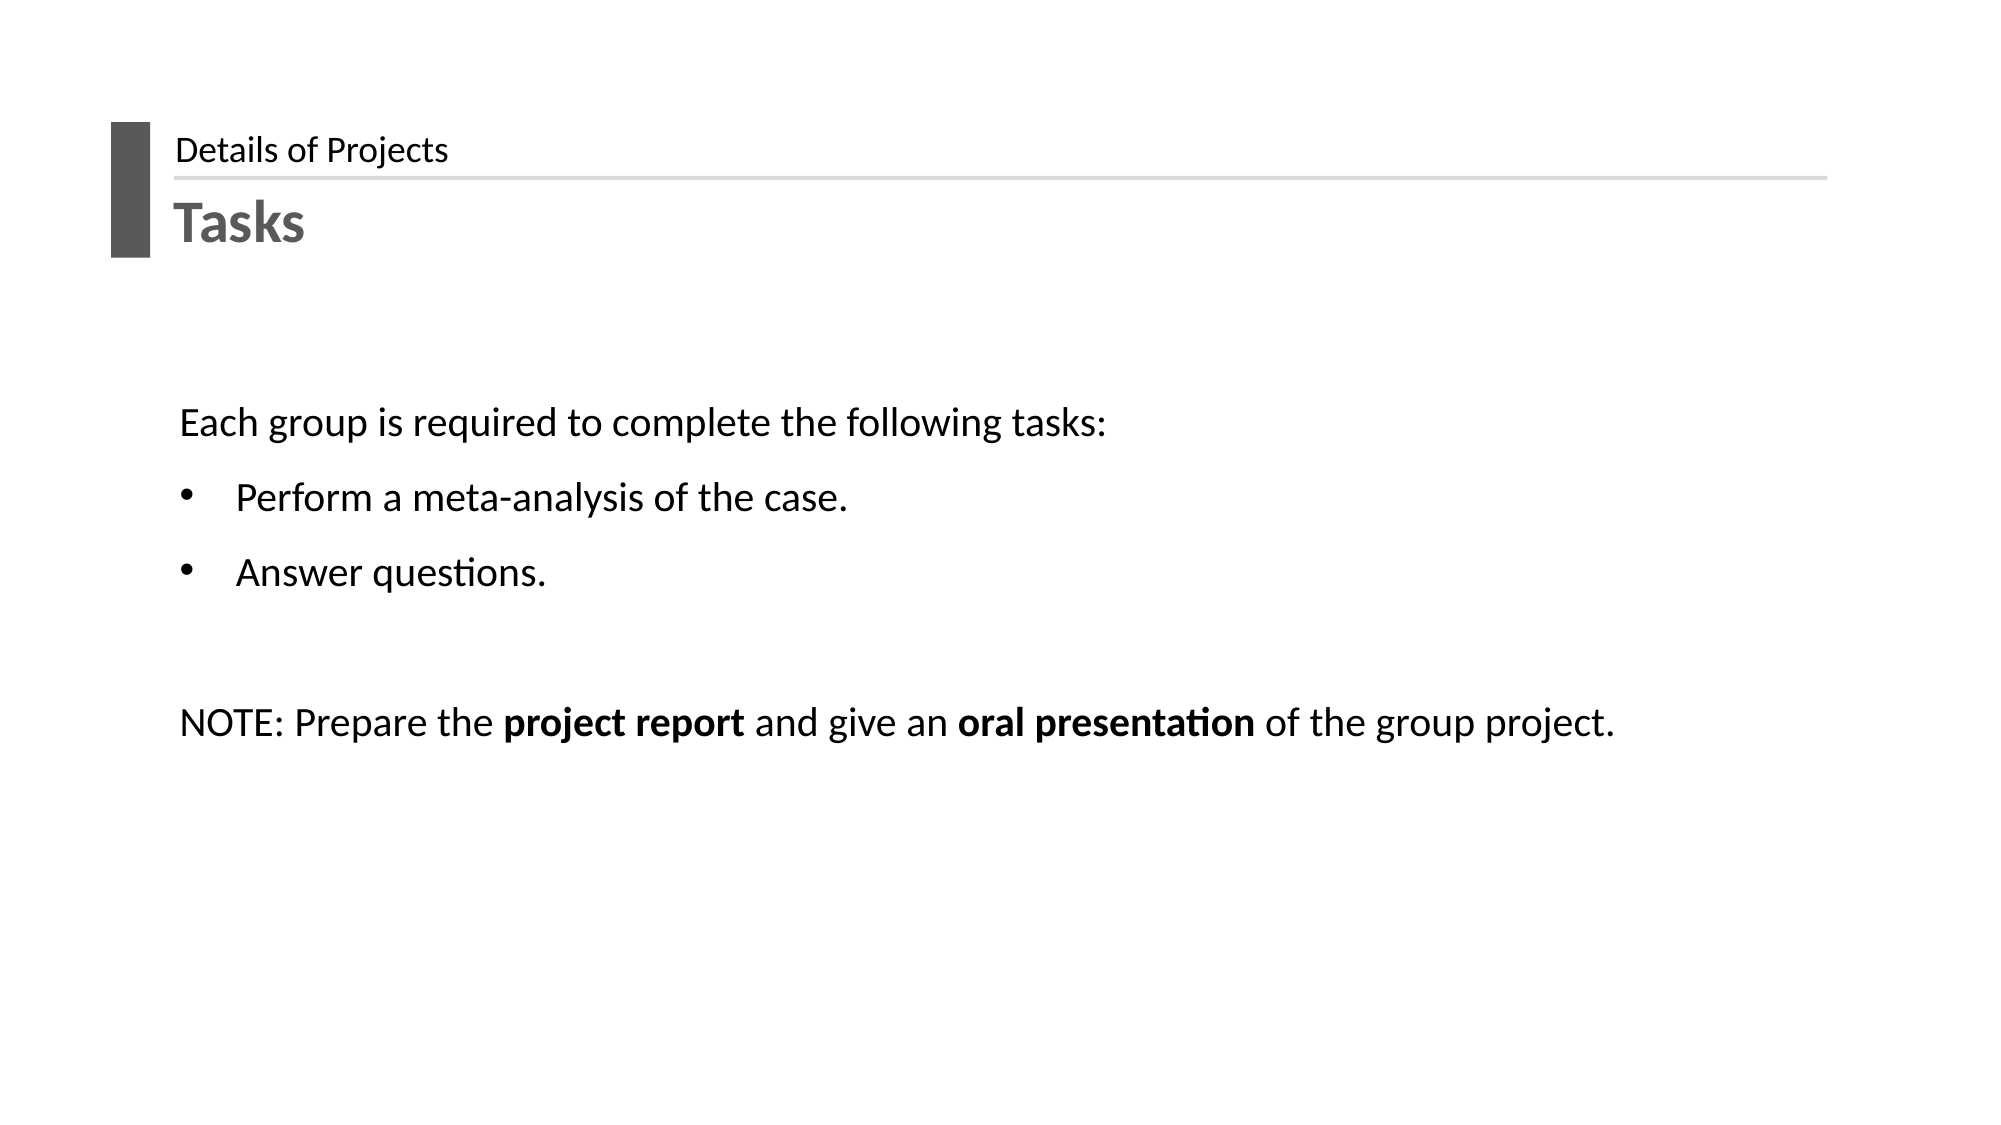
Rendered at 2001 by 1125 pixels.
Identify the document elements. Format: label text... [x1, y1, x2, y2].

text_box Tasks [158, 174, 1296, 262]
text_box [110, 121, 151, 259]
text_box [1296, 175, 1828, 181]
text_box Each group is required to complete the following tasks: Perform a meta-analysis of the case. Answer questions. NOTE: Prepare the project report and give an oral presentation of the group project. [89, 312, 1828, 802]
text_box Details of Projects [160, 117, 973, 174]
